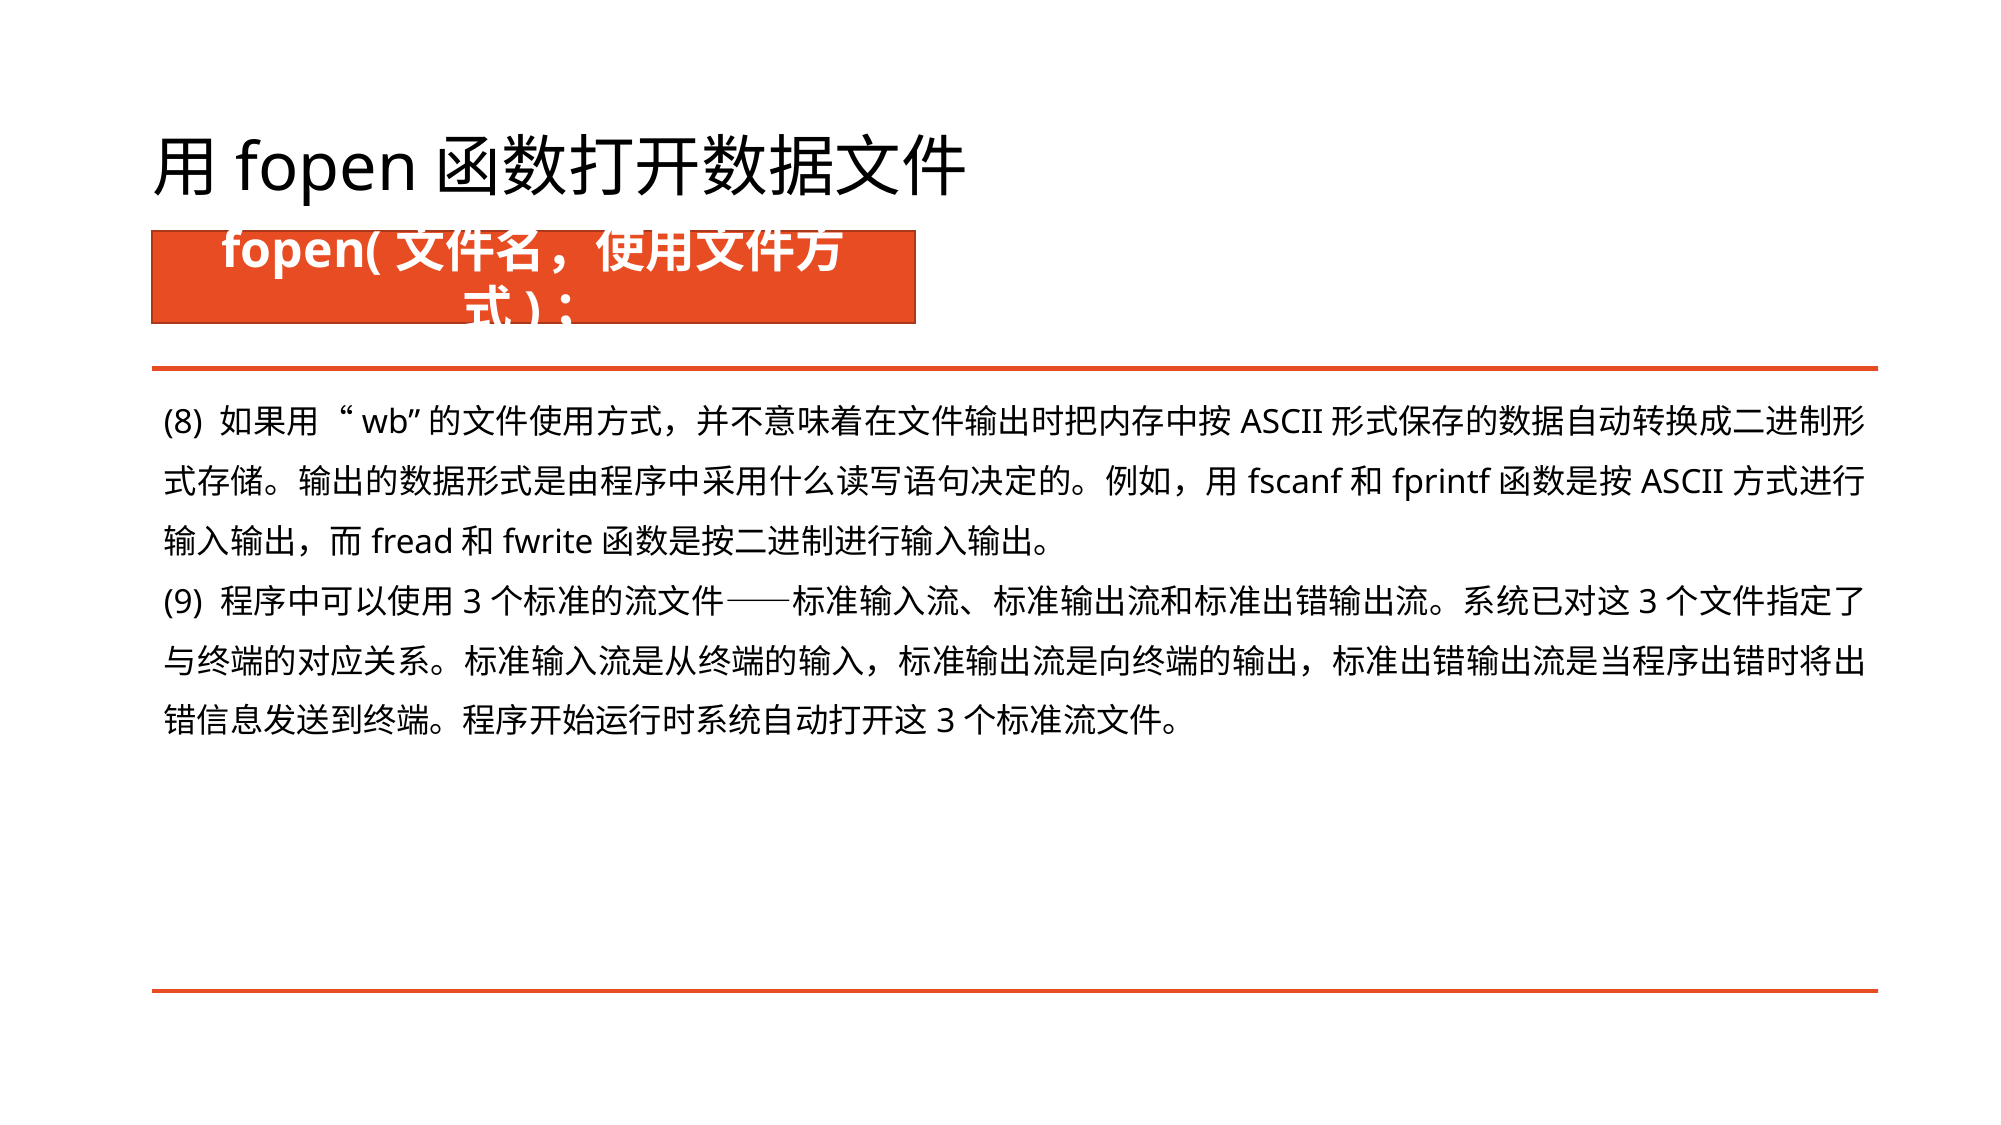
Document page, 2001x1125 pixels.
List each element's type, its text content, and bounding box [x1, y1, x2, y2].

text_box fopen(文件名，使用文件方式)； [151, 230, 916, 324]
title 用fopen函数打开数据文件 [137, 59, 1863, 278]
